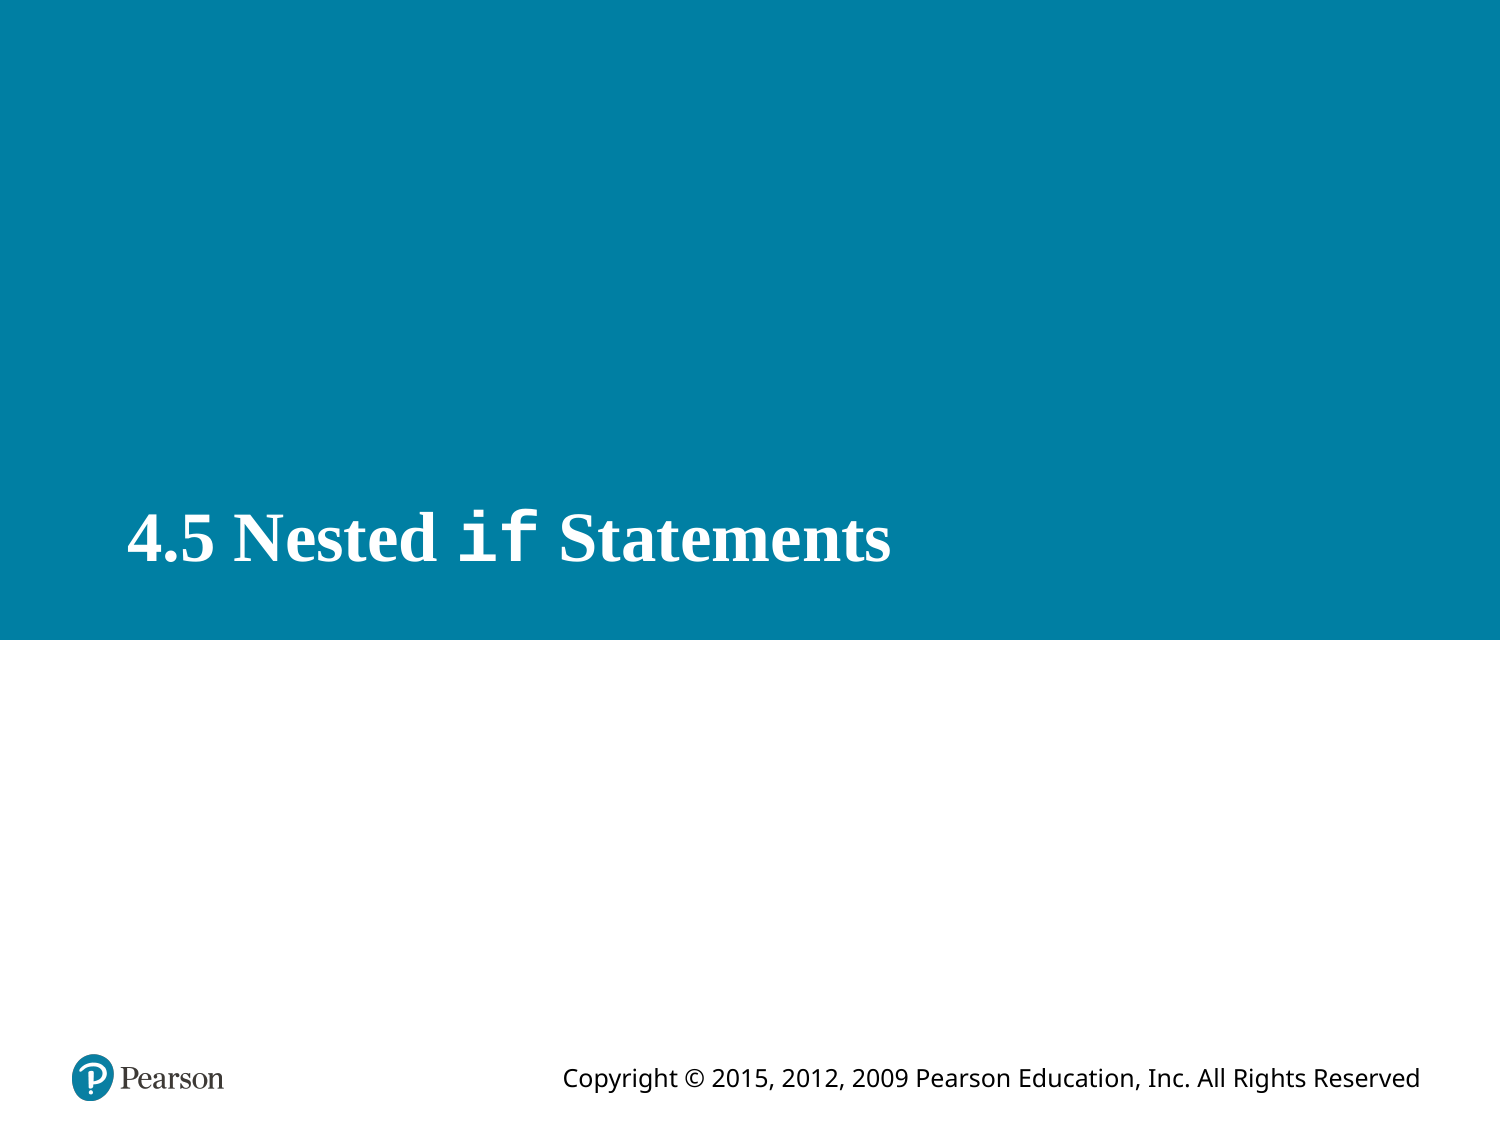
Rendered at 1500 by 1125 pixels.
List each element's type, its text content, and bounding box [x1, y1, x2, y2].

picture [80, 1063, 106, 1088]
picture [72, 1054, 88, 1070]
picture [98, 1054, 224, 1101]
picture [72, 1087, 83, 1101]
title 4.5 Nested if Statements [112, 372, 1388, 591]
